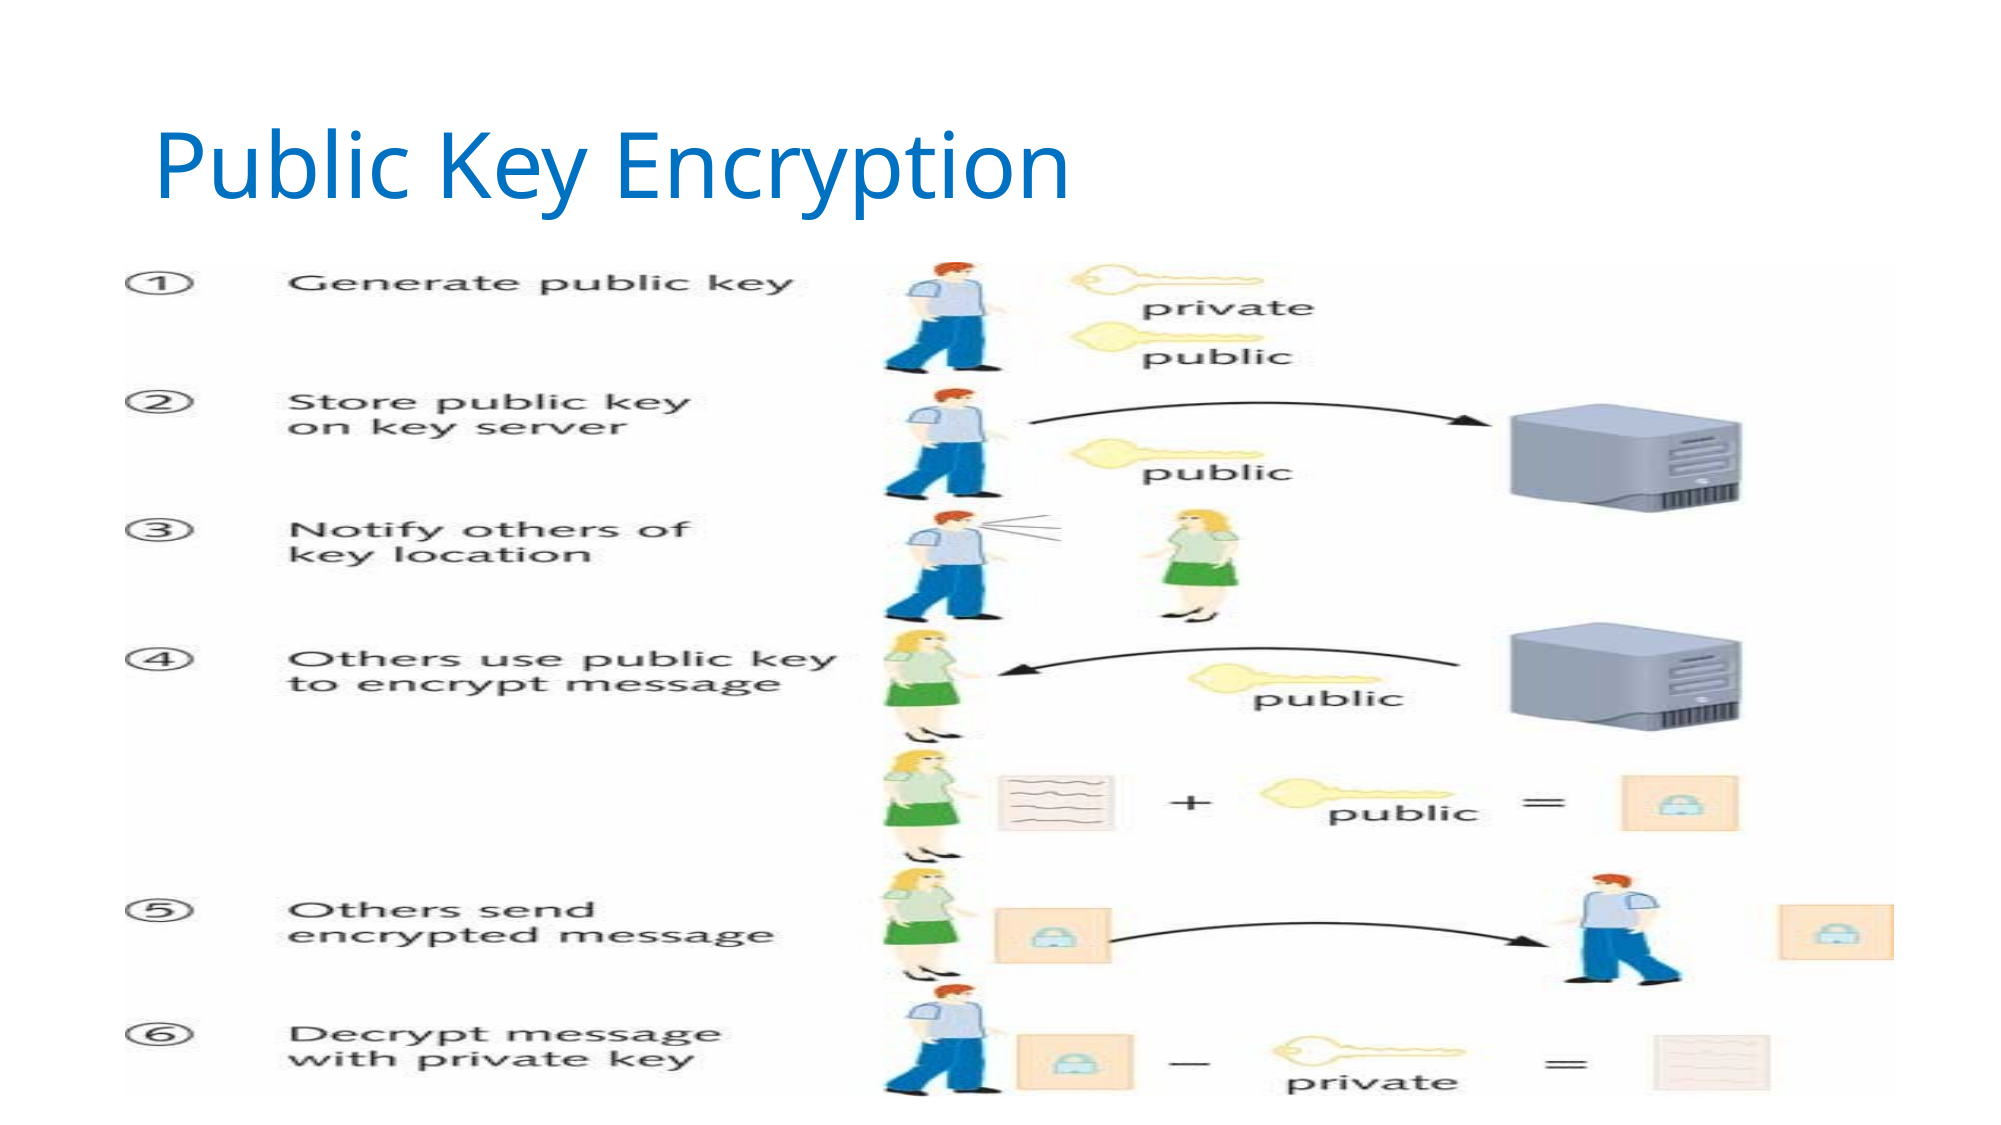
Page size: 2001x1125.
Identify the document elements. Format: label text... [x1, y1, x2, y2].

title Public Key Encryption [137, 59, 1863, 262]
text_box [125, 262, 1895, 1098]
